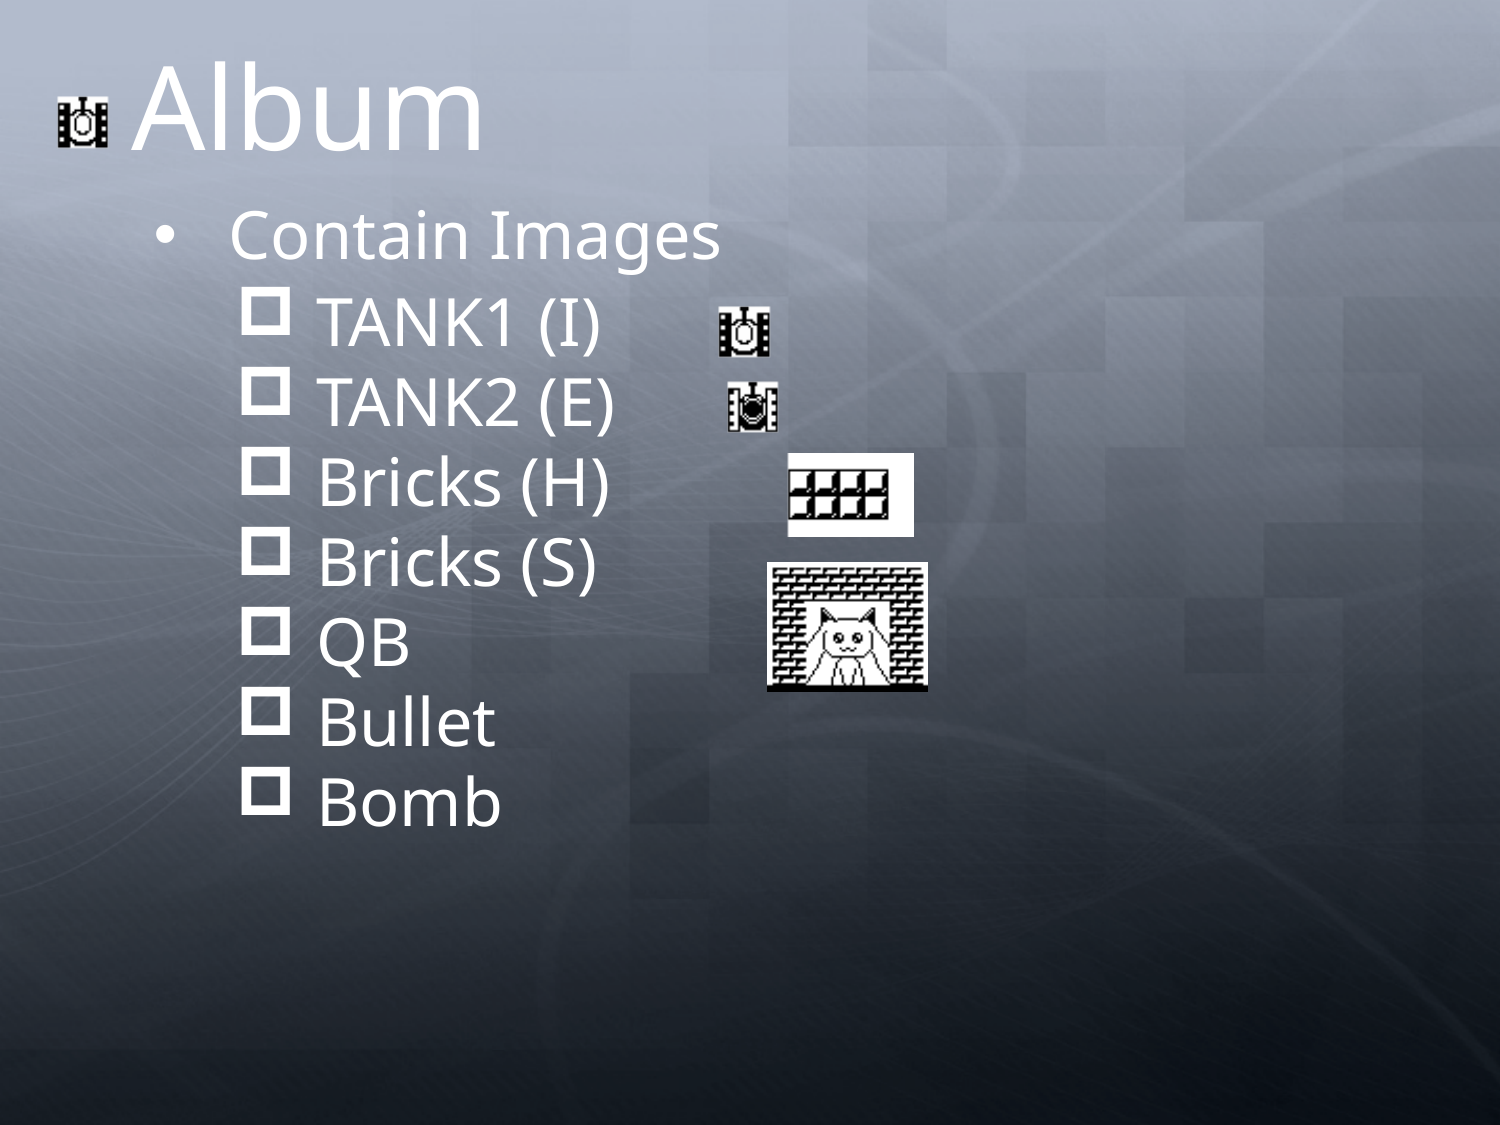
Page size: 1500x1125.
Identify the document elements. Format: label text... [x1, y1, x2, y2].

picture [715, 304, 779, 365]
picture [53, 95, 118, 155]
text_box TANK1 (I) TANK2 (E) Bricks (H) Bricks (S) QB Bullet Bomb [222, 192, 1070, 847]
picture [777, 452, 914, 538]
picture [766, 561, 928, 693]
picture [723, 375, 790, 438]
text_box Contain Images [138, 185, 848, 281]
text_box Album [116, 26, 1437, 182]
